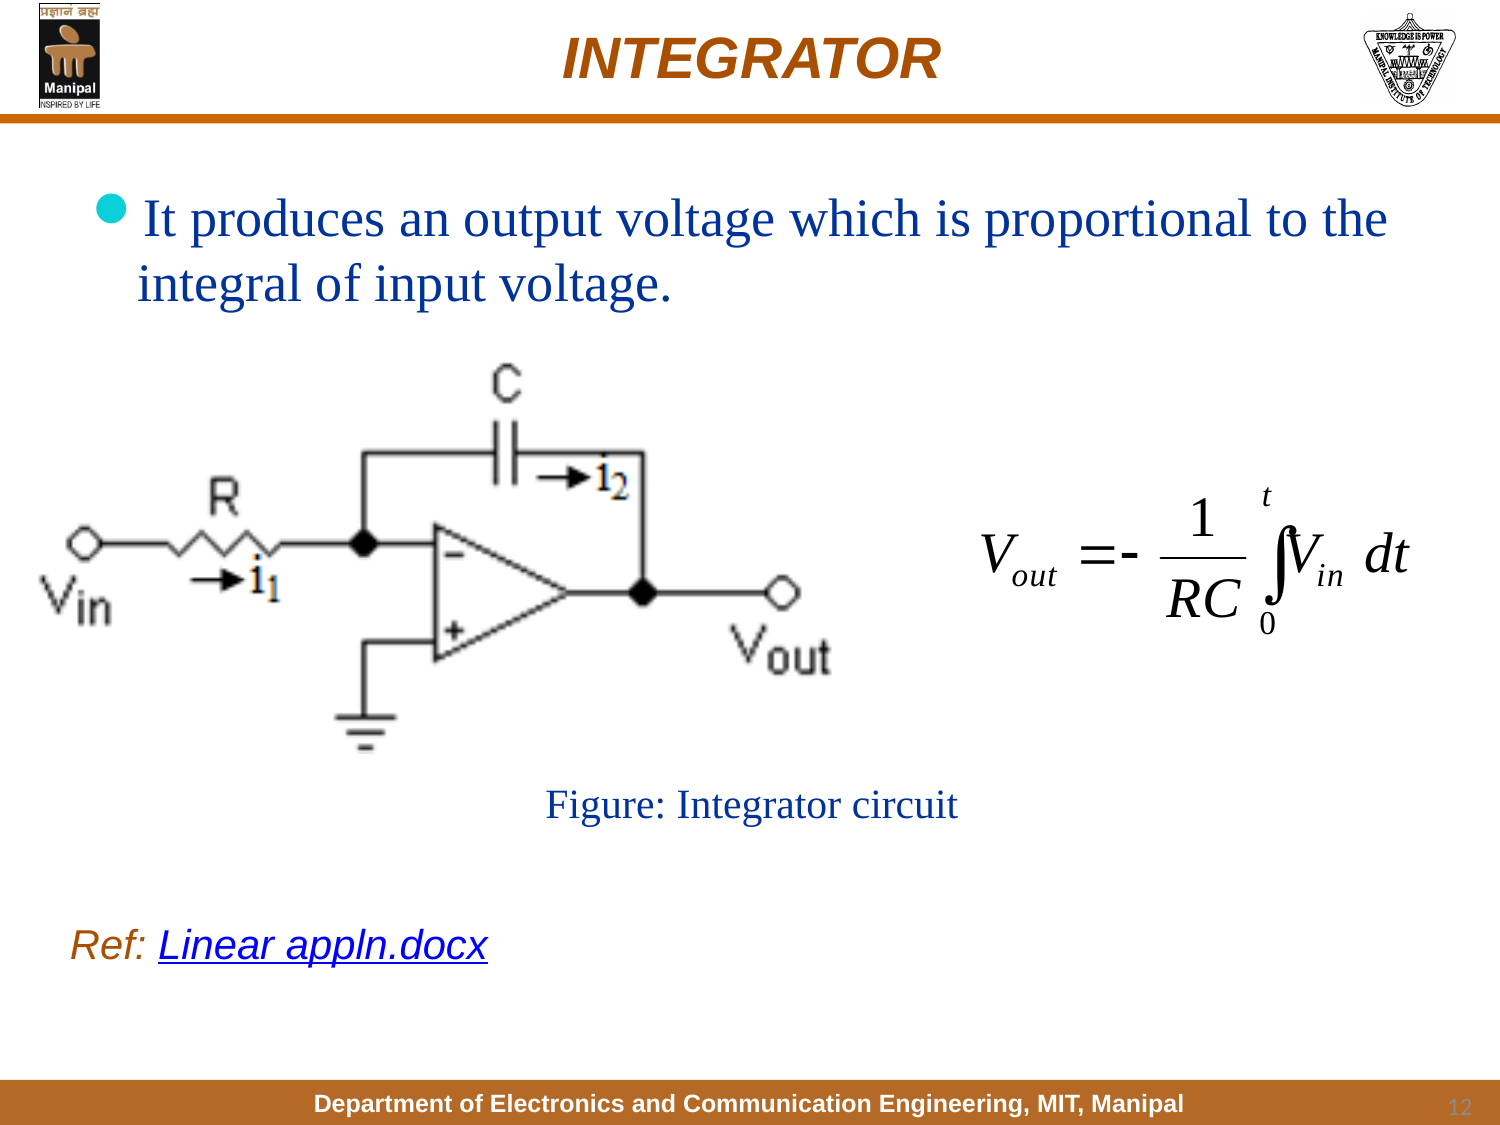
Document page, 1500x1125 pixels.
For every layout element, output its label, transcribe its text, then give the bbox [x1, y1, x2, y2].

title INTEGRATOR [77, 0, 1428, 124]
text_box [974, 466, 1425, 649]
text_box Ref: Linear appln.docx [55, 875, 1405, 1011]
list It produces an output voltage which is proportional to the integral of input voltage. Figure: Integrator circuit [77, 174, 1428, 1005]
picture [39, 3, 77, 108]
slide_number 12 [1137, 1074, 1488, 1125]
picture [37, 362, 838, 754]
